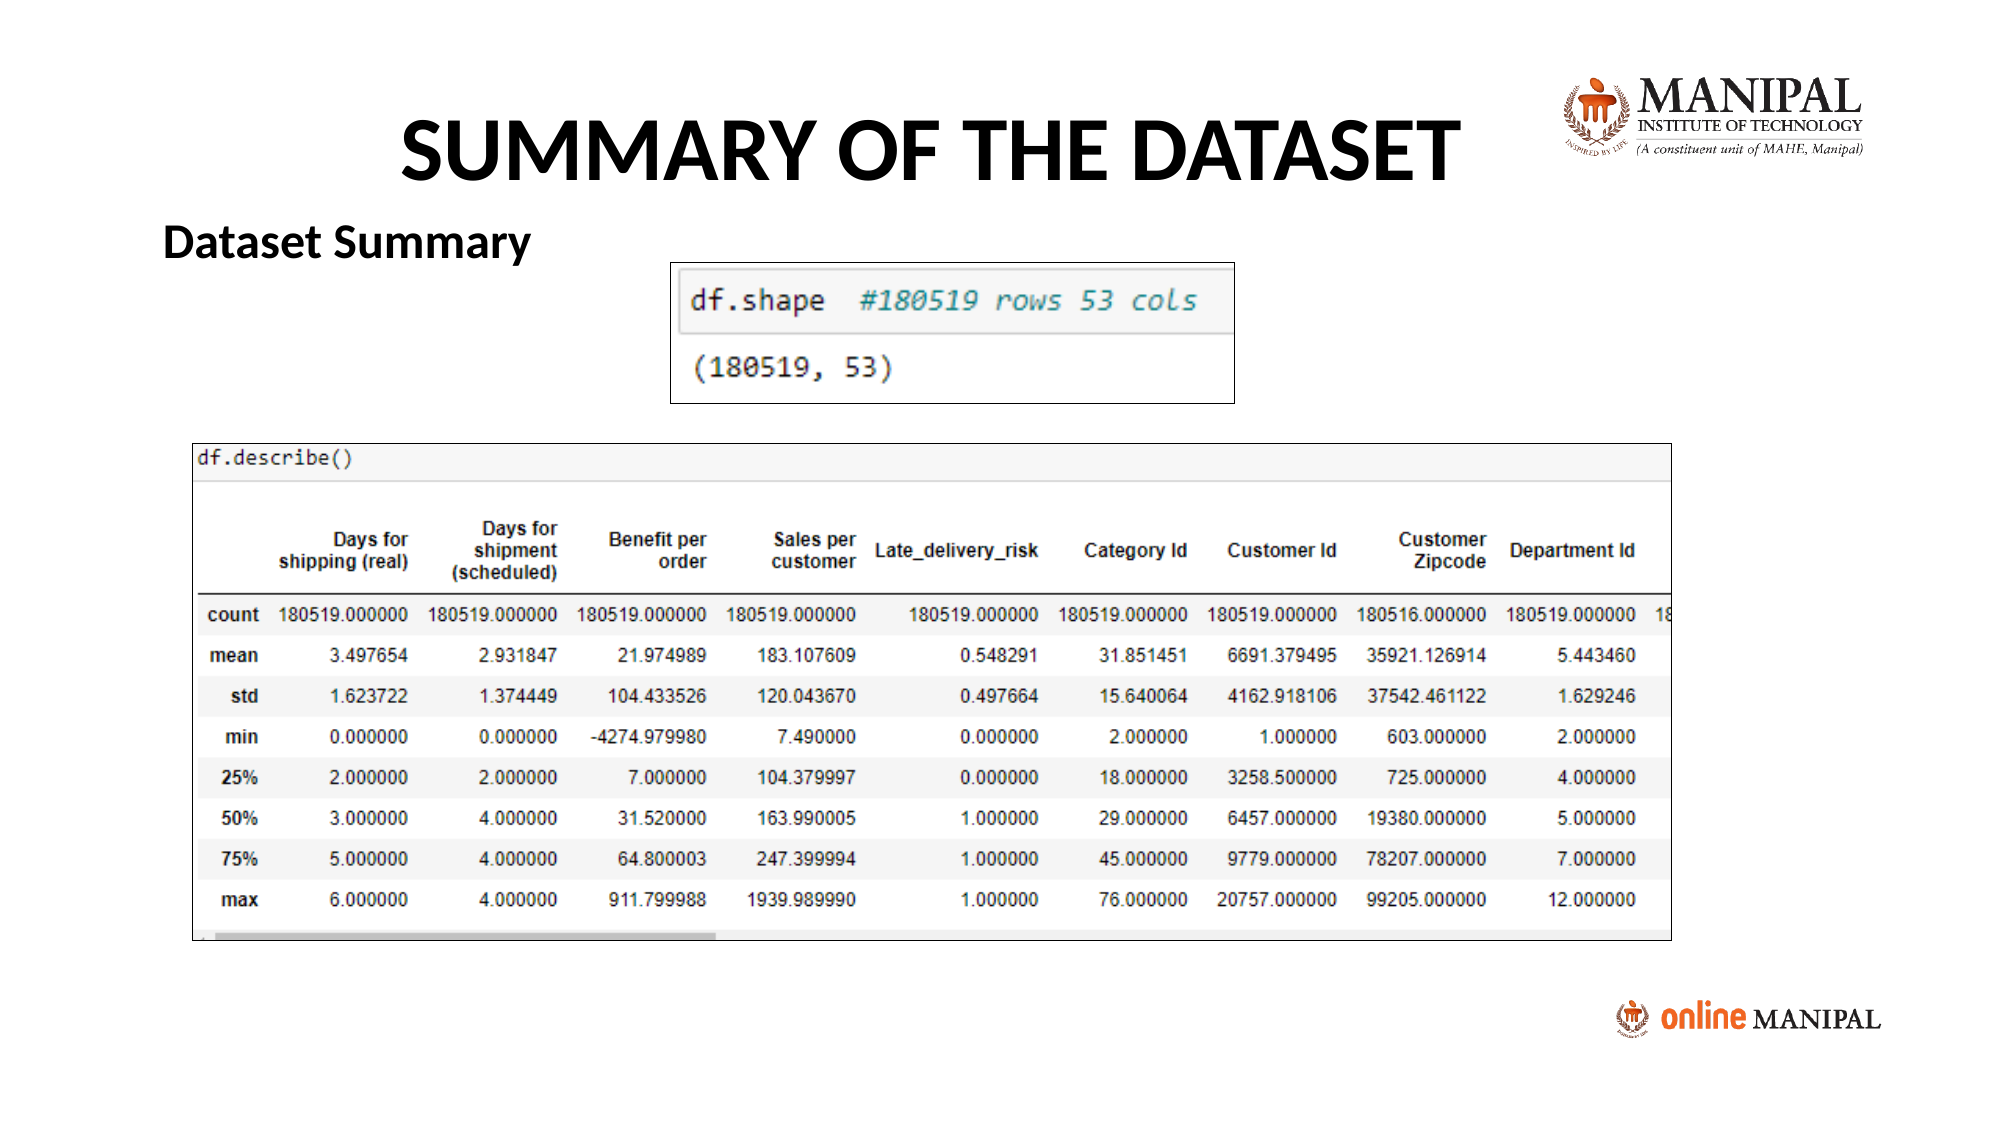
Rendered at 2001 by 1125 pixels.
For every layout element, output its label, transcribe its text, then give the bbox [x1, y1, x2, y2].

picture [670, 262, 1235, 404]
picture [192, 443, 1672, 941]
subtitle Dataset Summary [147, 207, 1648, 928]
picture [1545, 57, 1878, 175]
picture [1599, 966, 1900, 1073]
title SUMMARY OF THE DATASET [182, 67, 1682, 208]
